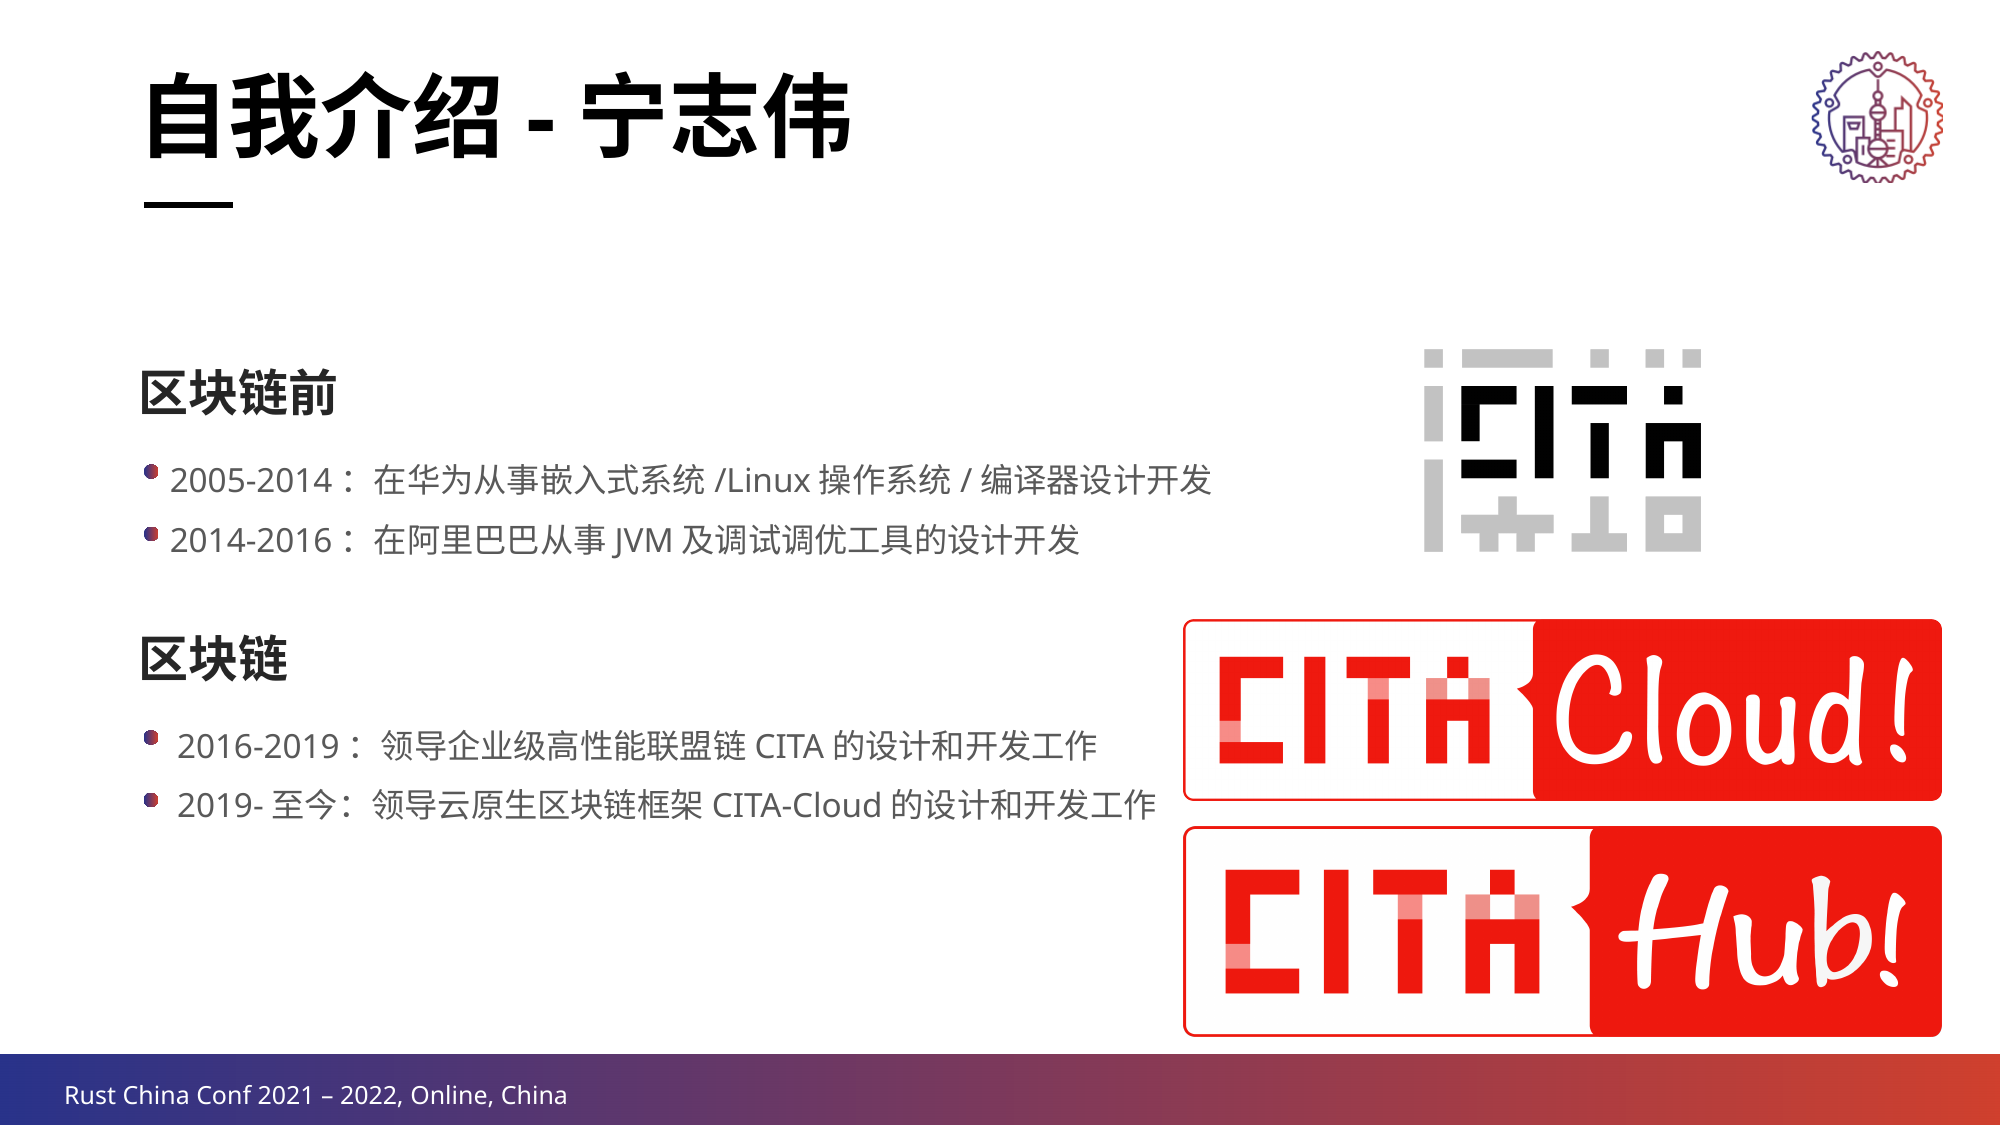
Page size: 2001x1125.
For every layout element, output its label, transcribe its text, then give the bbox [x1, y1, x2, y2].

picture [1183, 826, 1942, 1037]
text_box 自我介绍-宁志伟 [122, 51, 1049, 176]
text_box 区块链前 [124, 353, 354, 429]
text_box [143, 525, 160, 542]
picture [1183, 619, 1942, 801]
text_box 2016-2019：领导企业级高性能联盟链CITA的设计和开发工作 2019-至今：领导云原生区块链框架CITA-Cloud的设计和开发工作 [162, 697, 1172, 832]
text_box [143, 463, 160, 480]
text_box 区块链 [123, 619, 304, 695]
picture [1411, 337, 1714, 566]
text_box 2005-2014：在华为从事嵌入式系统/Linux操作系统/编译器设计开发 2014-2016：在阿里巴巴从事JVM及调试调优工具的设计开发 [155, 431, 1228, 566]
text_box [143, 791, 160, 808]
text_box [143, 729, 160, 746]
